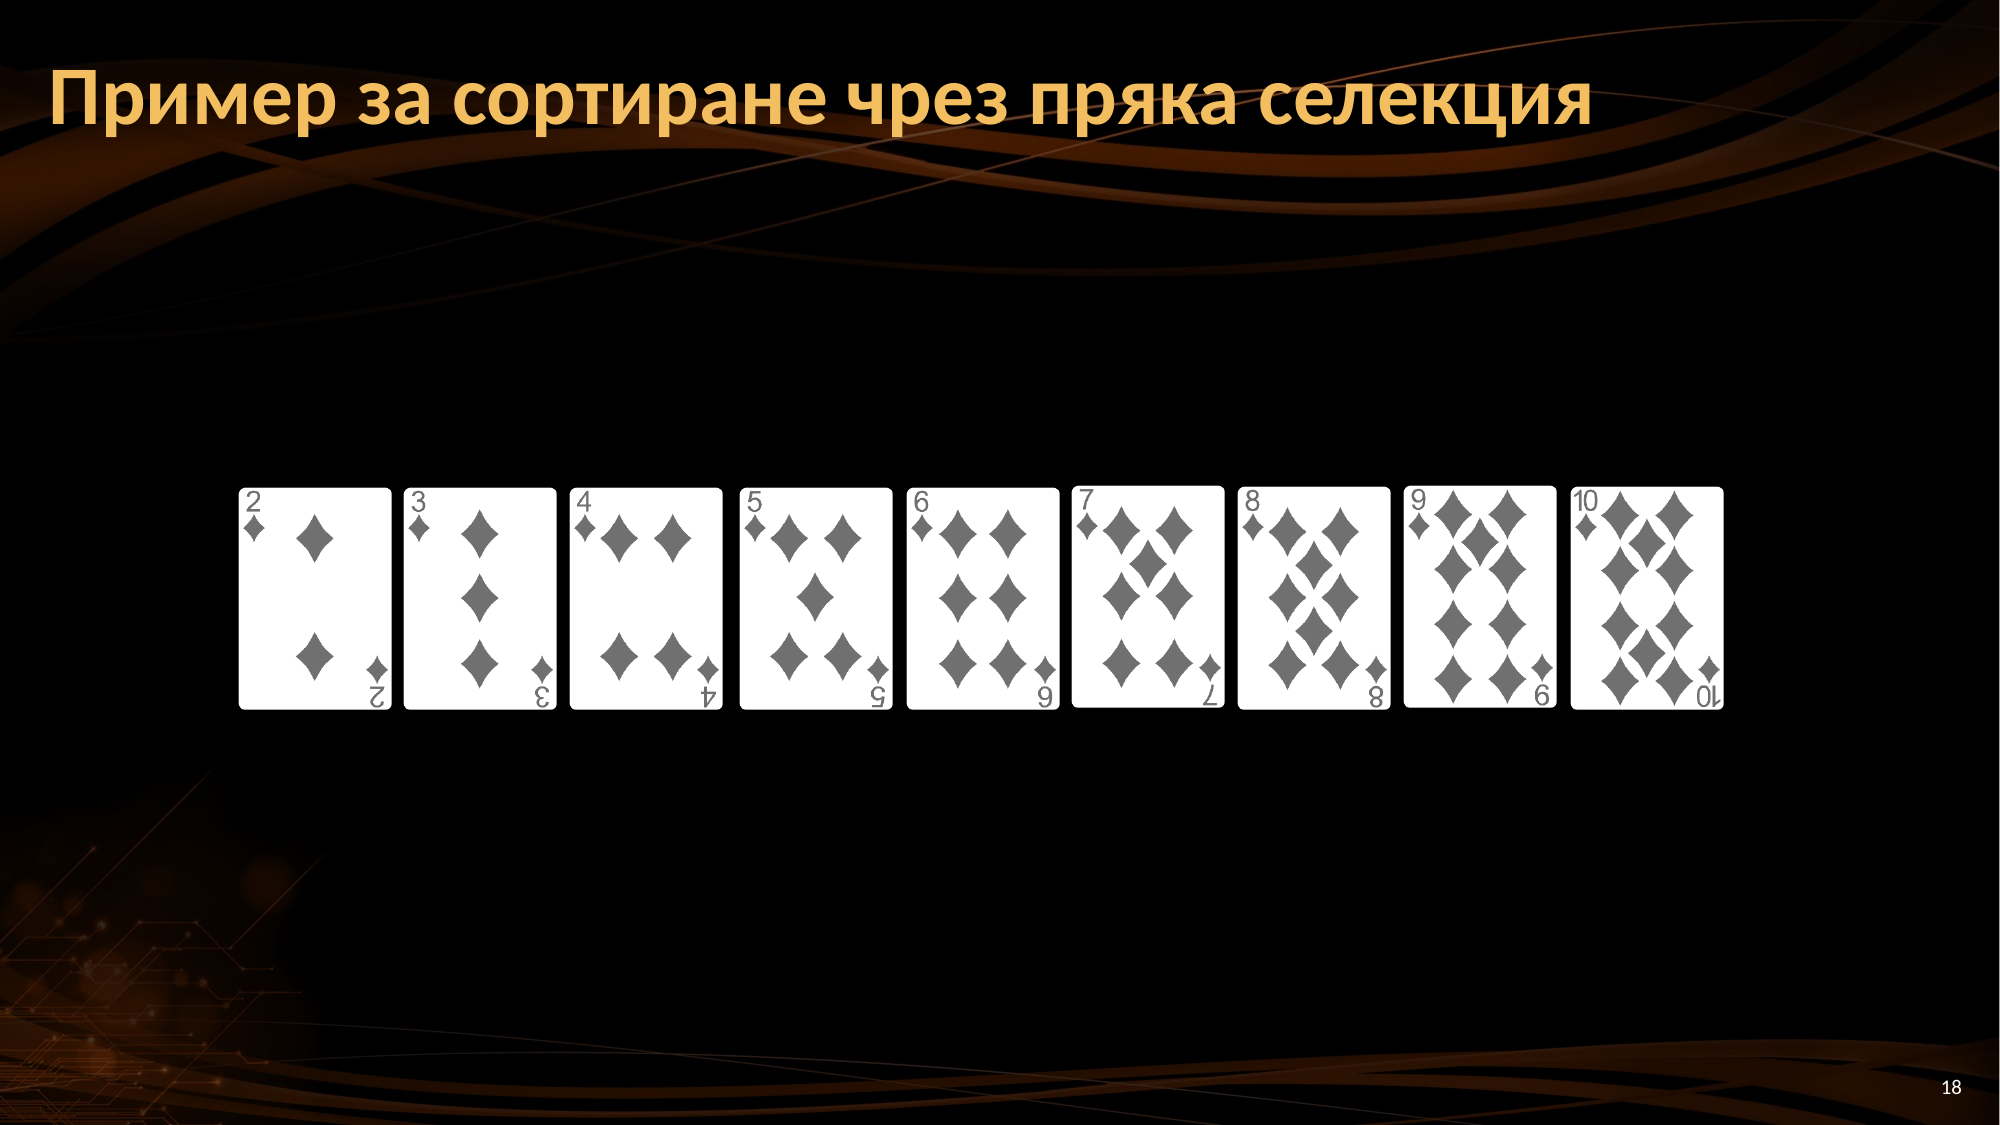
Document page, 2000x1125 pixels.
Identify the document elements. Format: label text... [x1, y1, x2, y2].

picture [0, 0, 2000, 1125]
slide_number 18 [1897, 1070, 1968, 1103]
title Пример за сортиране чрез пряка селекция [30, 6, 1968, 189]
